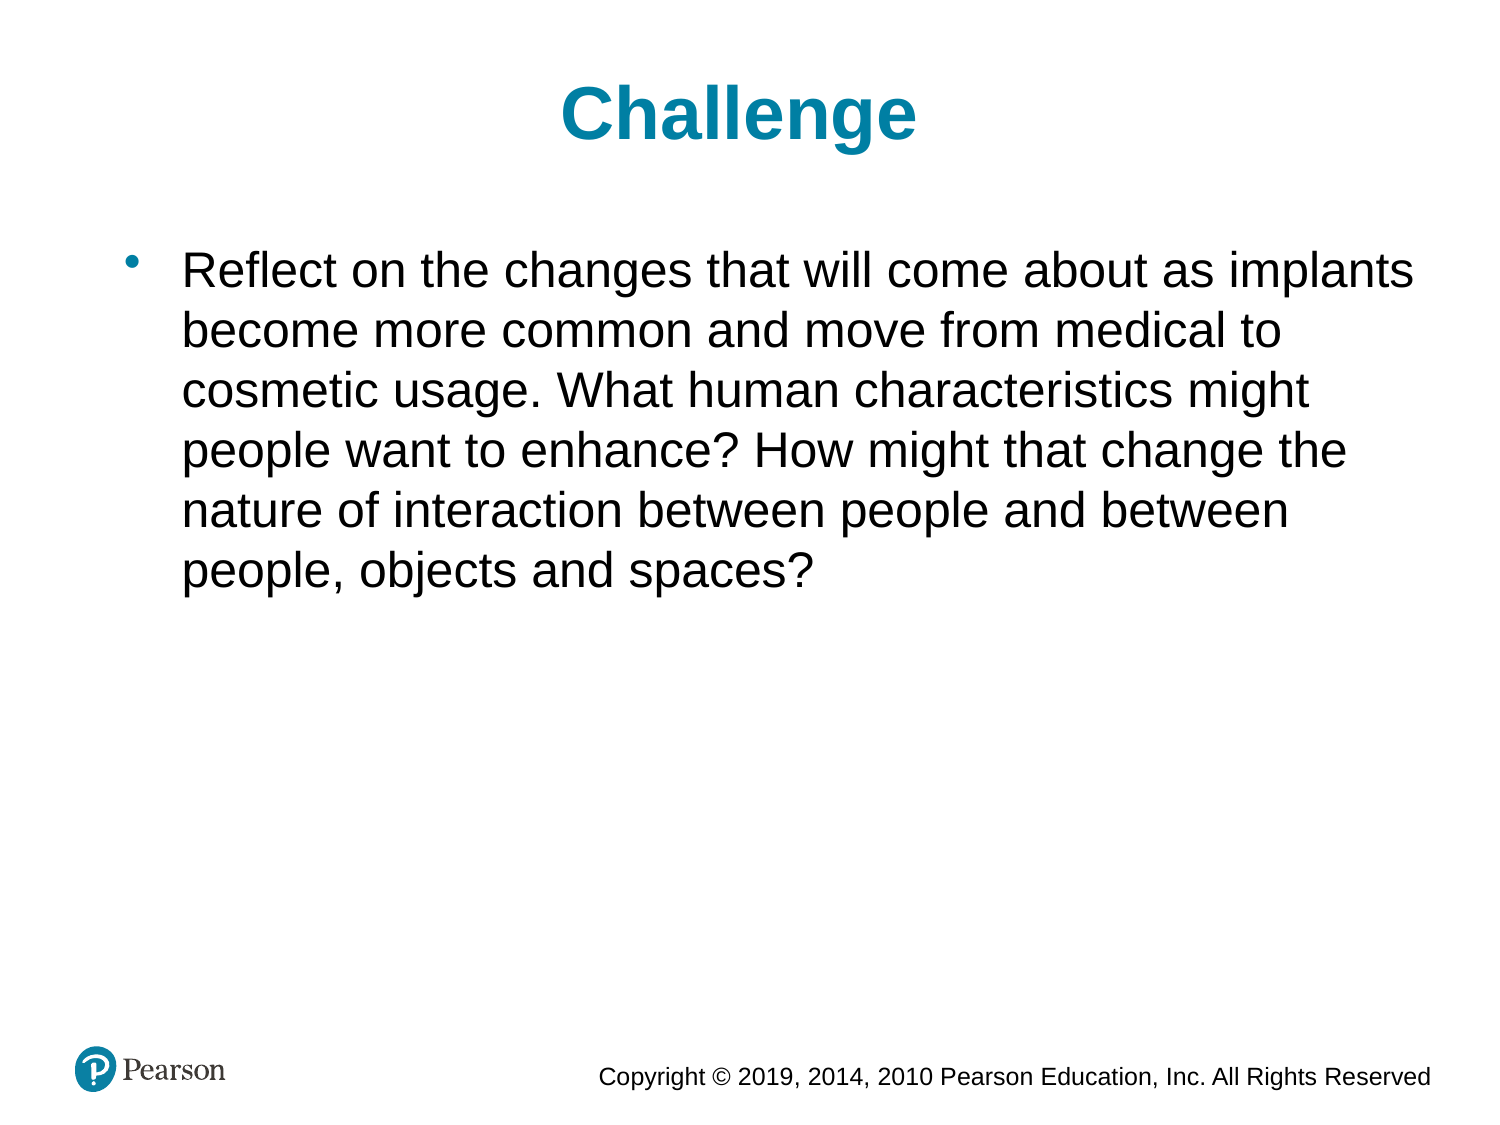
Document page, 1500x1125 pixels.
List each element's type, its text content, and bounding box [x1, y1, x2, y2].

title Challenge [103, 66, 1397, 152]
list Reflect on the changes that will come about as implants become more common and move from medical to cosmetic usage. What human characteristics might people want to enhance? How might that change the nature of interaction between people and between people, objects and spaces? [108, 230, 1439, 641]
